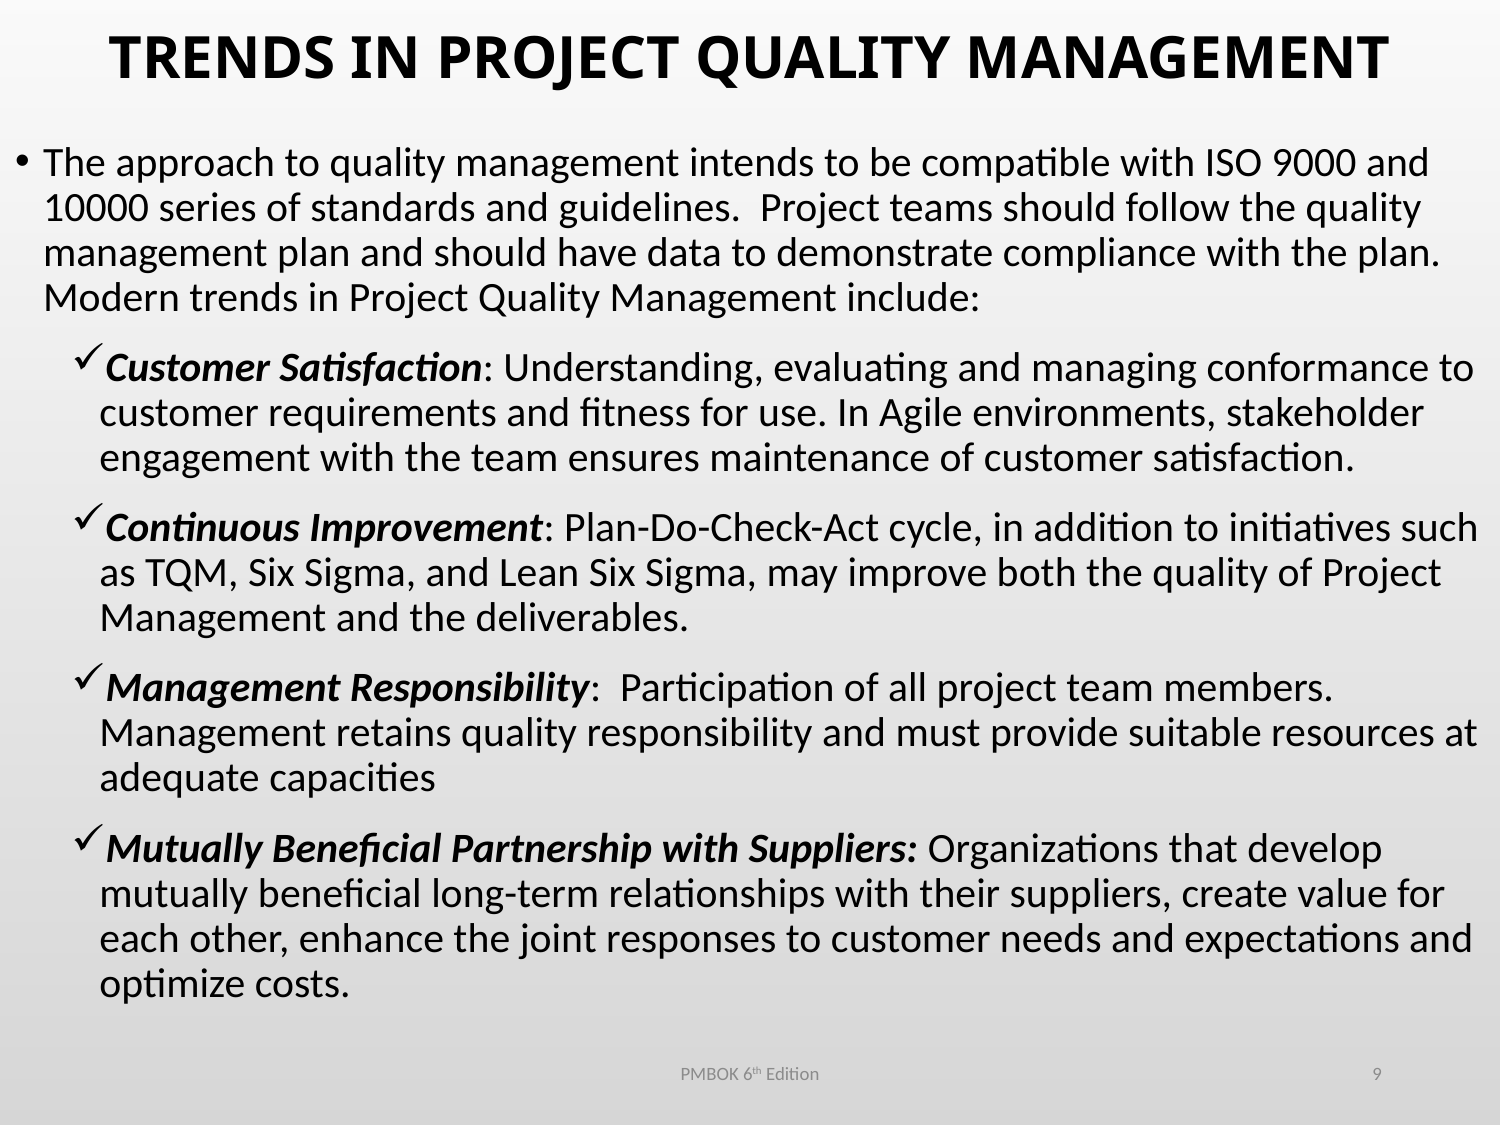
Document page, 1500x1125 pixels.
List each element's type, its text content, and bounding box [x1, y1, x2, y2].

list The approach to quality management intends to be compatible with ISO 9000 and 10000 series of standards and guidelines. Project teams should follow the quality management plan and should have data to demonstrate compliance with the plan. Modern trends in Project Quality Management include: Customer Satisfaction: Understanding, evaluating and managing conformance to customer requirements and fitness for use. In Agile environments, stakeholder engagement with the team ensures maintenance of customer satisfaction. Continuous Improvement: Plan-Do-Check-Act cycle, in addition to initiatives such as TQM, Six Sigma, and Lean Six Sigma, may improve both the quality of Project Management and the deliverables. Management Responsibility: Participation of all project team members. Management retains quality responsibility and must provide suitable resources at adequate capacities Mutually Beneficial Partnership with Suppliers: Organizations that develop mutually beneficial long-term relationships with their suppliers, create value for each other, enhance the joint responses to customer needs and expectations and optimize costs. [0, 132, 1500, 1073]
title TRENDS IN PROJECT QUALITY MANAGEMENT [0, 0, 1500, 119]
footer PMBOK 6th Edition [496, 1042, 1004, 1103]
slide_number 9 [1059, 1042, 1397, 1103]
